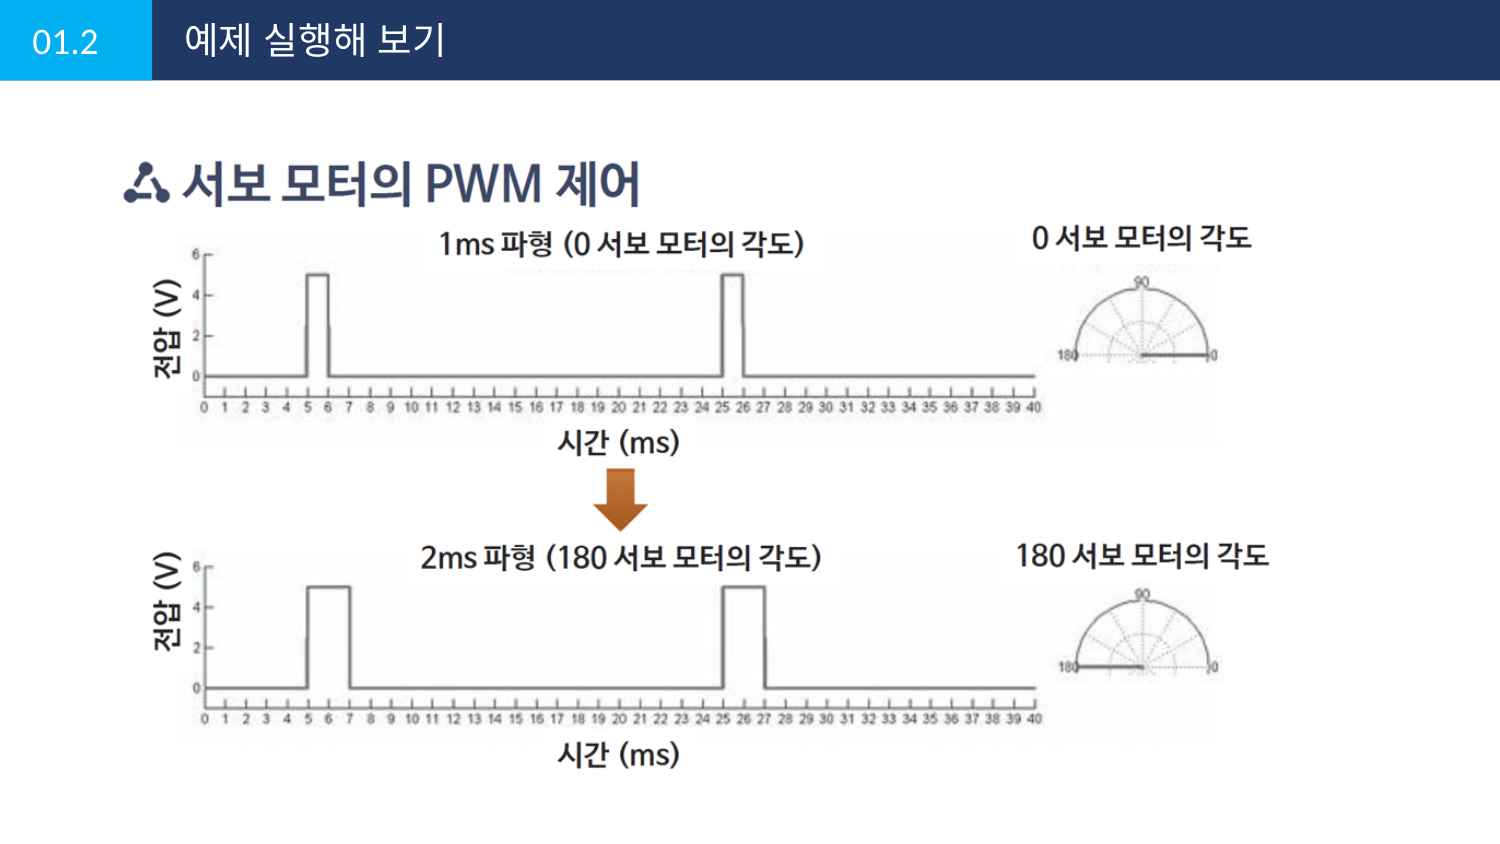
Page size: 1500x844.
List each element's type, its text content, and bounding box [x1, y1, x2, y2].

text_box 예제 실행해 보기 [169, 9, 945, 70]
text_box [153, 0, 1500, 81]
picture [114, 145, 1313, 783]
text_box [0, 0, 153, 81]
text_box 01.2 [17, 9, 115, 70]
